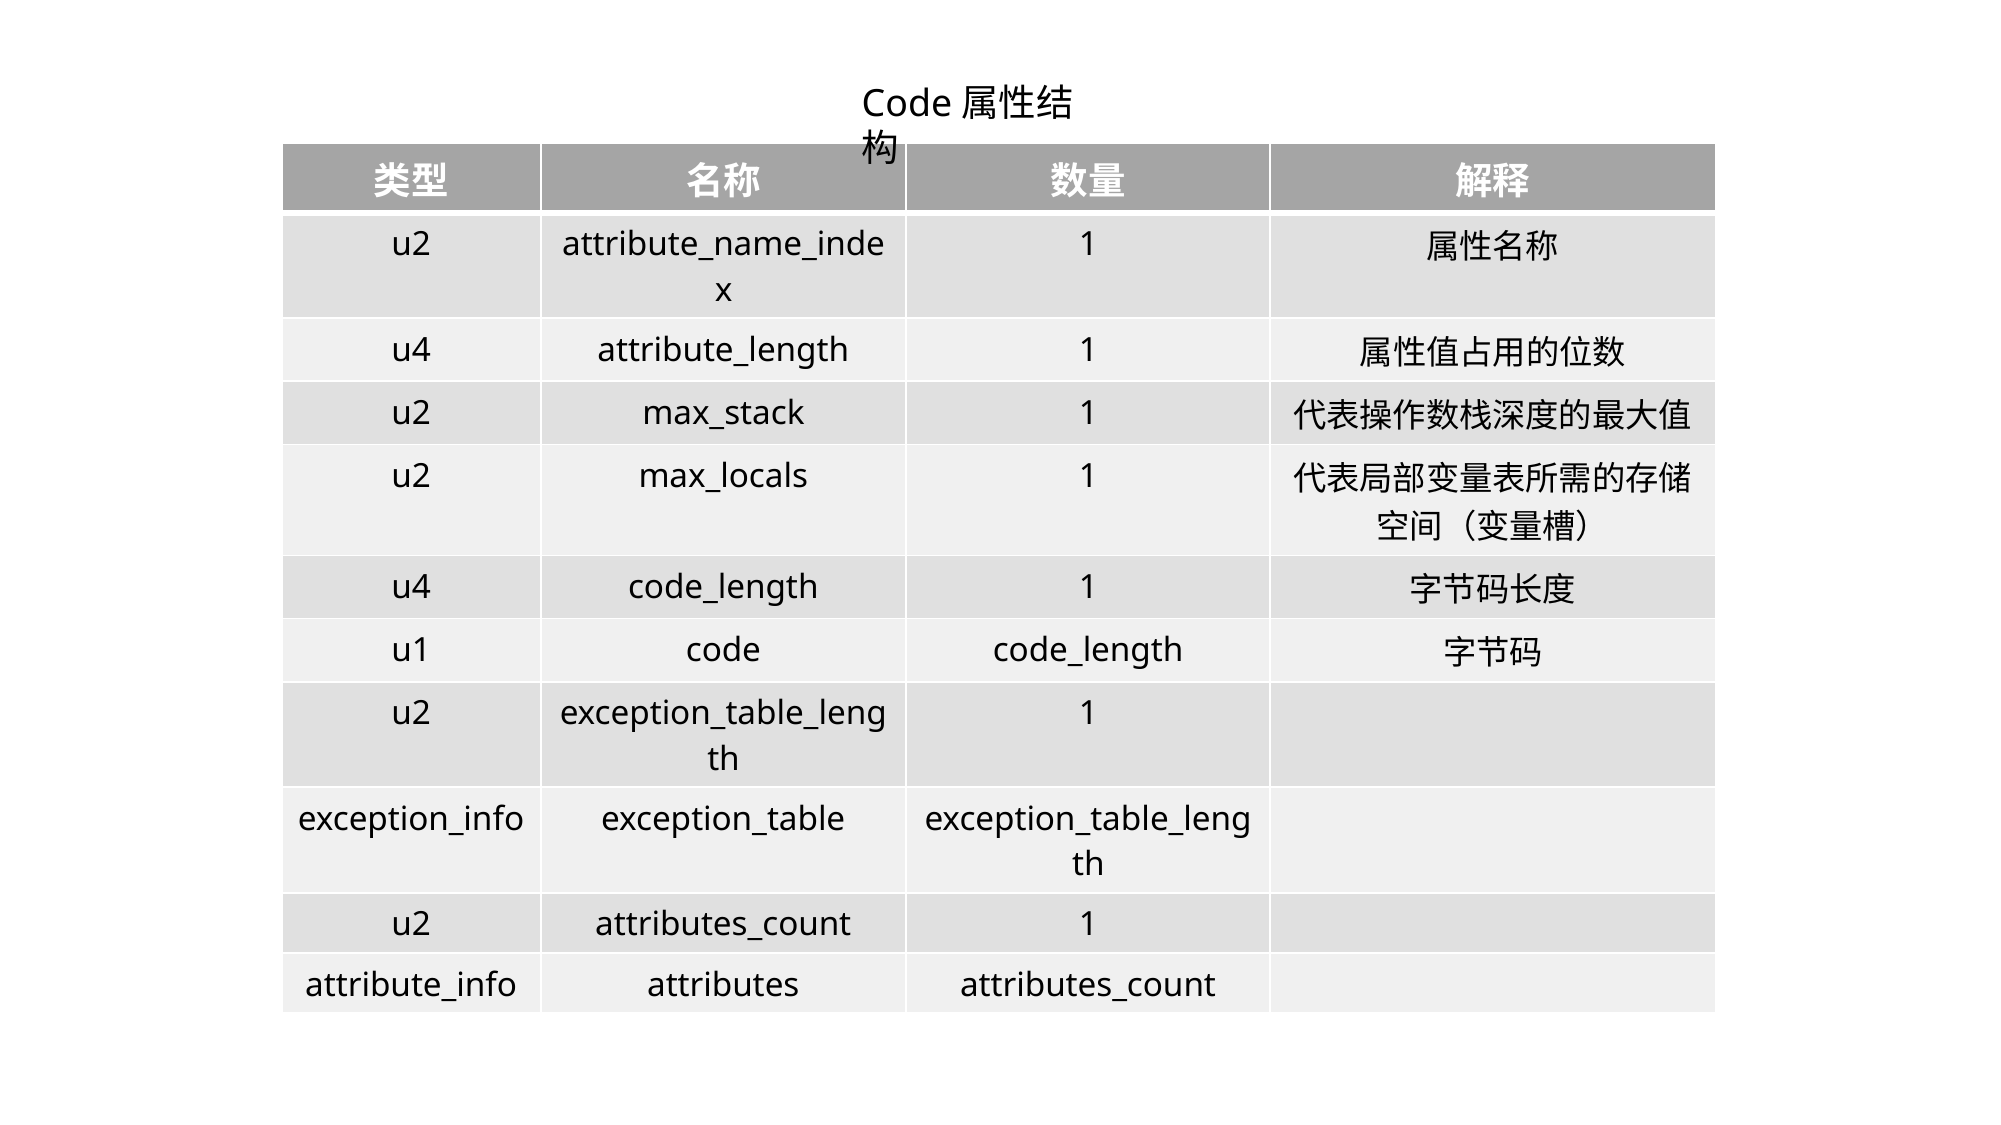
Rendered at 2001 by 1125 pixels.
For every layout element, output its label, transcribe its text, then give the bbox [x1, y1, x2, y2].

table_cell [1271, 954, 1715, 1012]
table_cell u4 [283, 556, 540, 618]
table_cell code_length [542, 556, 905, 618]
table_header 名称 [542, 144, 905, 210]
table_cell 1 [907, 556, 1269, 618]
table_cell u1 [283, 619, 540, 681]
table_cell u2 [283, 445, 540, 555]
table_cell u2 [283, 894, 540, 952]
table_cell 1 [907, 216, 1269, 317]
table_cell 1 [907, 382, 1269, 444]
table_cell attributes_count [542, 894, 905, 952]
table_cell attribute_name_index [542, 216, 905, 317]
table_cell [1271, 894, 1715, 952]
table_cell exception_table_length [542, 683, 905, 786]
table_cell max_stack [542, 382, 905, 444]
table_cell 属性名称 [1271, 216, 1715, 317]
table_cell [1271, 788, 1715, 892]
table_cell attributes_count [907, 954, 1269, 1012]
table_cell 1 [907, 319, 1269, 380]
table_cell 属性值占用的位数 [1271, 319, 1715, 380]
table_header 类型 [283, 144, 540, 210]
table_cell attributes [542, 954, 905, 1012]
table_cell code_length [907, 619, 1269, 681]
table_cell exception_table [542, 788, 905, 892]
table_cell attribute_info [283, 954, 540, 1012]
table_cell exception_info [283, 788, 540, 892]
table_cell 1 [907, 894, 1269, 952]
table_cell 代表局部变量表所需的存储空间（变量槽） [1271, 445, 1715, 555]
table_cell u2 [283, 216, 540, 317]
table_cell exception_table_length [907, 788, 1269, 892]
table_header 数量 [907, 144, 1269, 210]
table_cell 1 [907, 683, 1269, 786]
table_cell 字节码长度 [1271, 556, 1715, 618]
table_cell [1271, 683, 1715, 786]
table_cell code [542, 619, 905, 681]
table_cell u4 [283, 319, 540, 380]
table_cell u2 [283, 683, 540, 786]
table_cell 代表操作数栈深度的最大值 [1271, 382, 1715, 444]
table_cell attribute_length [542, 319, 905, 380]
table_cell u2 [283, 382, 540, 444]
table_header 解释 [1271, 144, 1715, 210]
table_cell max_locals [542, 445, 905, 555]
table_cell 1 [907, 445, 1269, 555]
text_box Code属性结构 [846, 71, 1118, 176]
table_cell 字节码 [1271, 619, 1715, 681]
